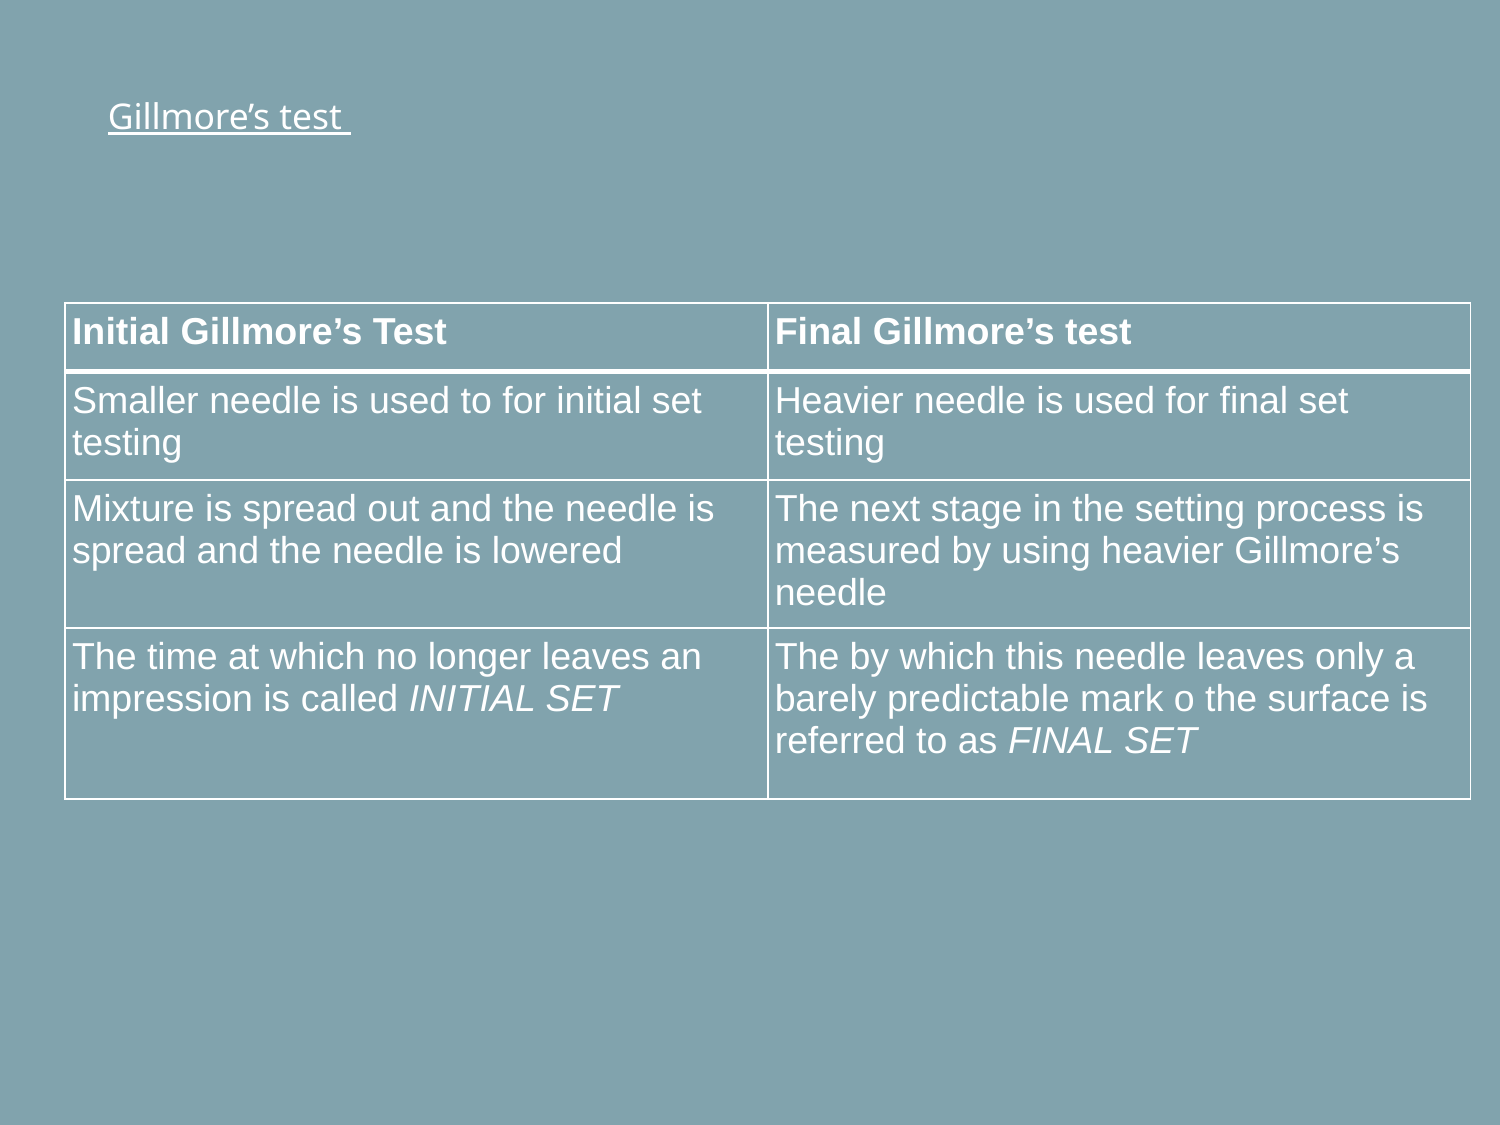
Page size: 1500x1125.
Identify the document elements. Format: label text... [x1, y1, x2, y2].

title Gillmore’s test [100, 0, 1451, 188]
table_cell The by which this needle leaves only a barely predictable mark o the surface is referred to as FINAL SET [769, 629, 1470, 798]
table_cell Mixture is spread out and the needle is spread and the needle is lowered [66, 481, 767, 627]
table_header Initial Gillmore’s Test [66, 304, 767, 369]
table_header Final Gillmore’s test [769, 304, 1470, 369]
table_cell Heavier needle is used for final set testing [769, 374, 1470, 479]
table_cell The next stage in the setting process is measured by using heavier Gillmore’s needle [769, 481, 1470, 627]
table_cell Smaller needle is used to for initial set testing [66, 374, 767, 479]
table_cell The time at which no longer leaves an impression is called INITIAL SET [66, 629, 767, 798]
